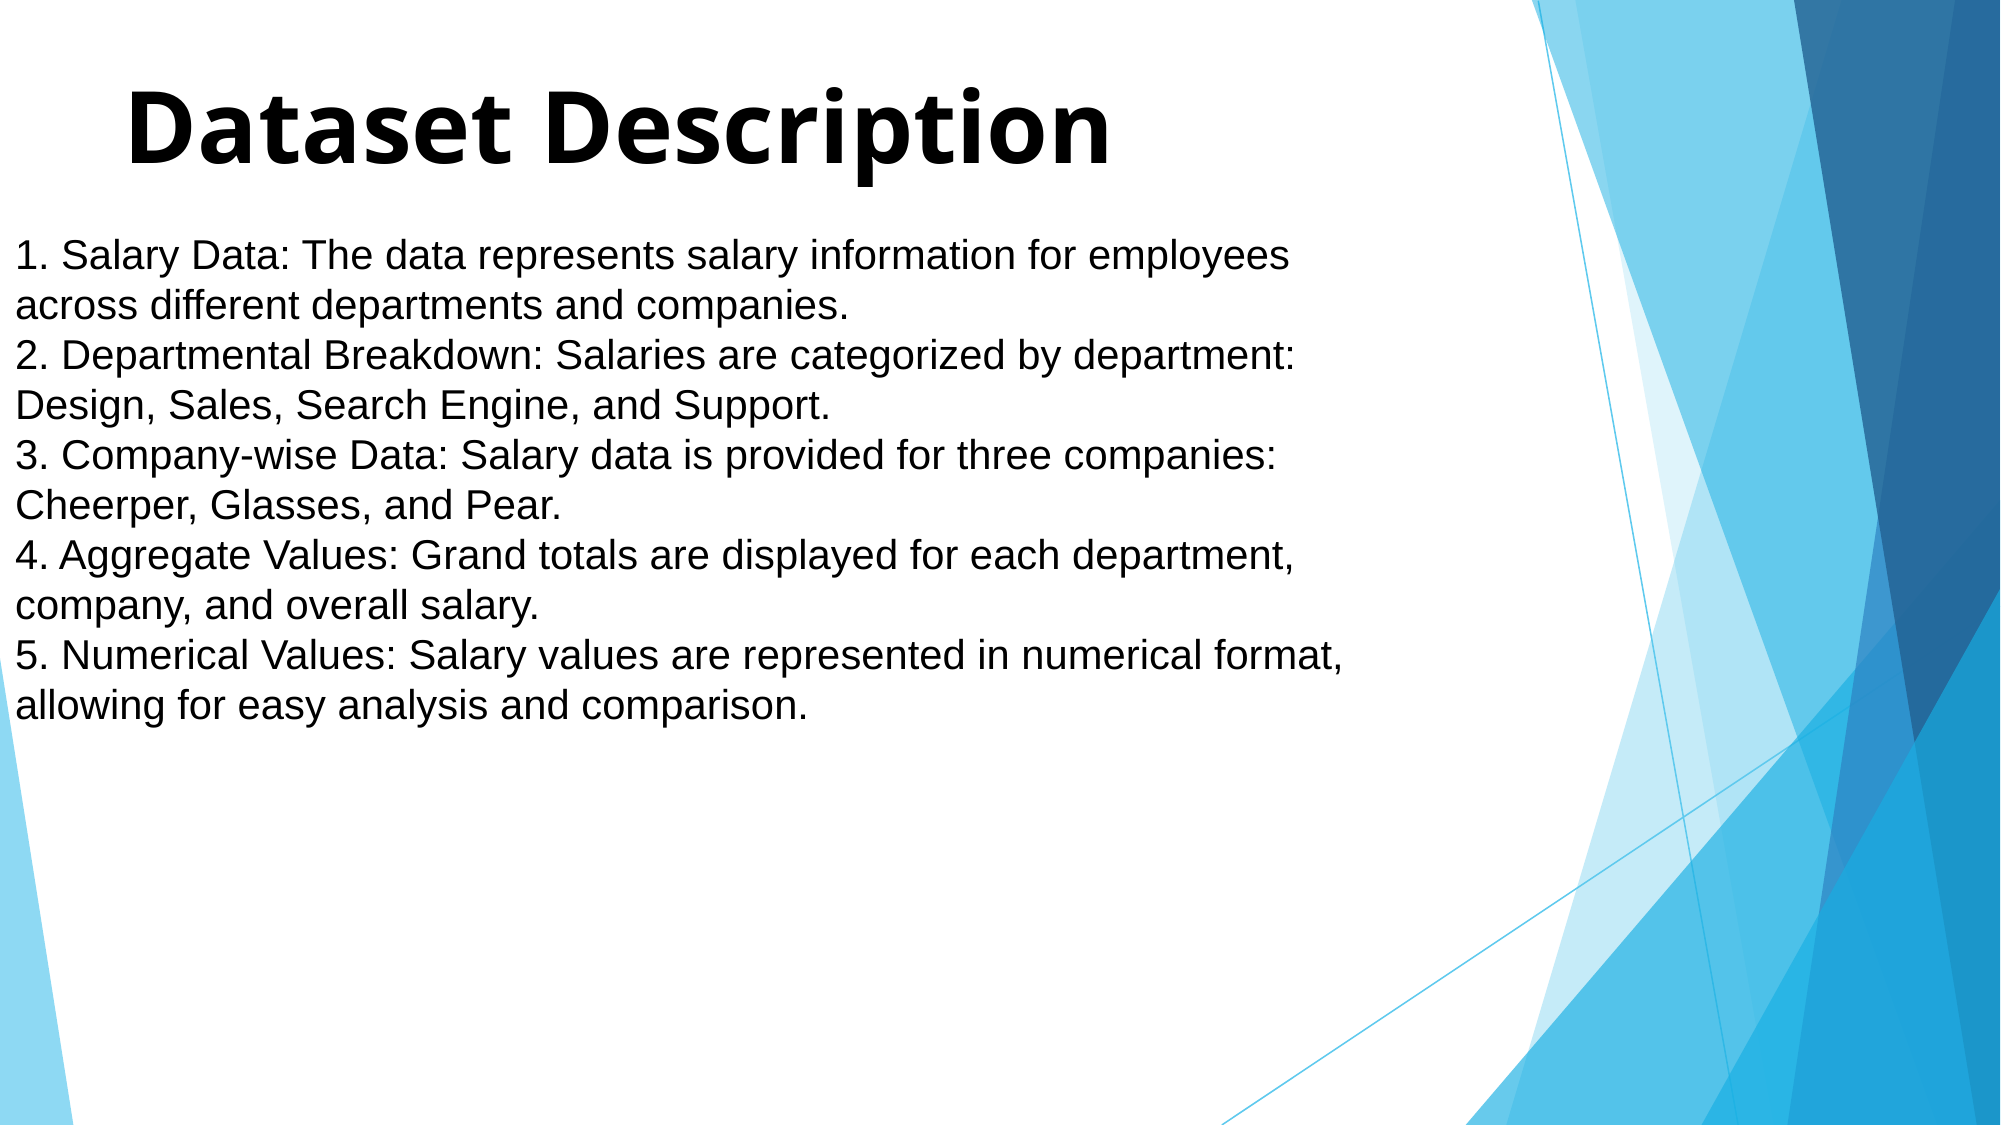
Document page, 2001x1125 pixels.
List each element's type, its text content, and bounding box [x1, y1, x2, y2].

title Dataset Description [123, 63, 1877, 252]
text_box 1. Salary Data: The data represents salary information for employees across different departments and companies. 2. Departmental Breakdown: Salaries are categorized by department: Design, Sales, Search Engine, and Support. 3. Company-wise Data: Salary data is provided for three companies: Cheerper, Glasses, and Pear. 4. Aggregate Values: Grand totals are displayed for each department, company, and overall salary. 5. Numerical Values: Salary values are represented in numerical format, allowing for easy analysis and comparison. [0, 212, 1377, 793]
